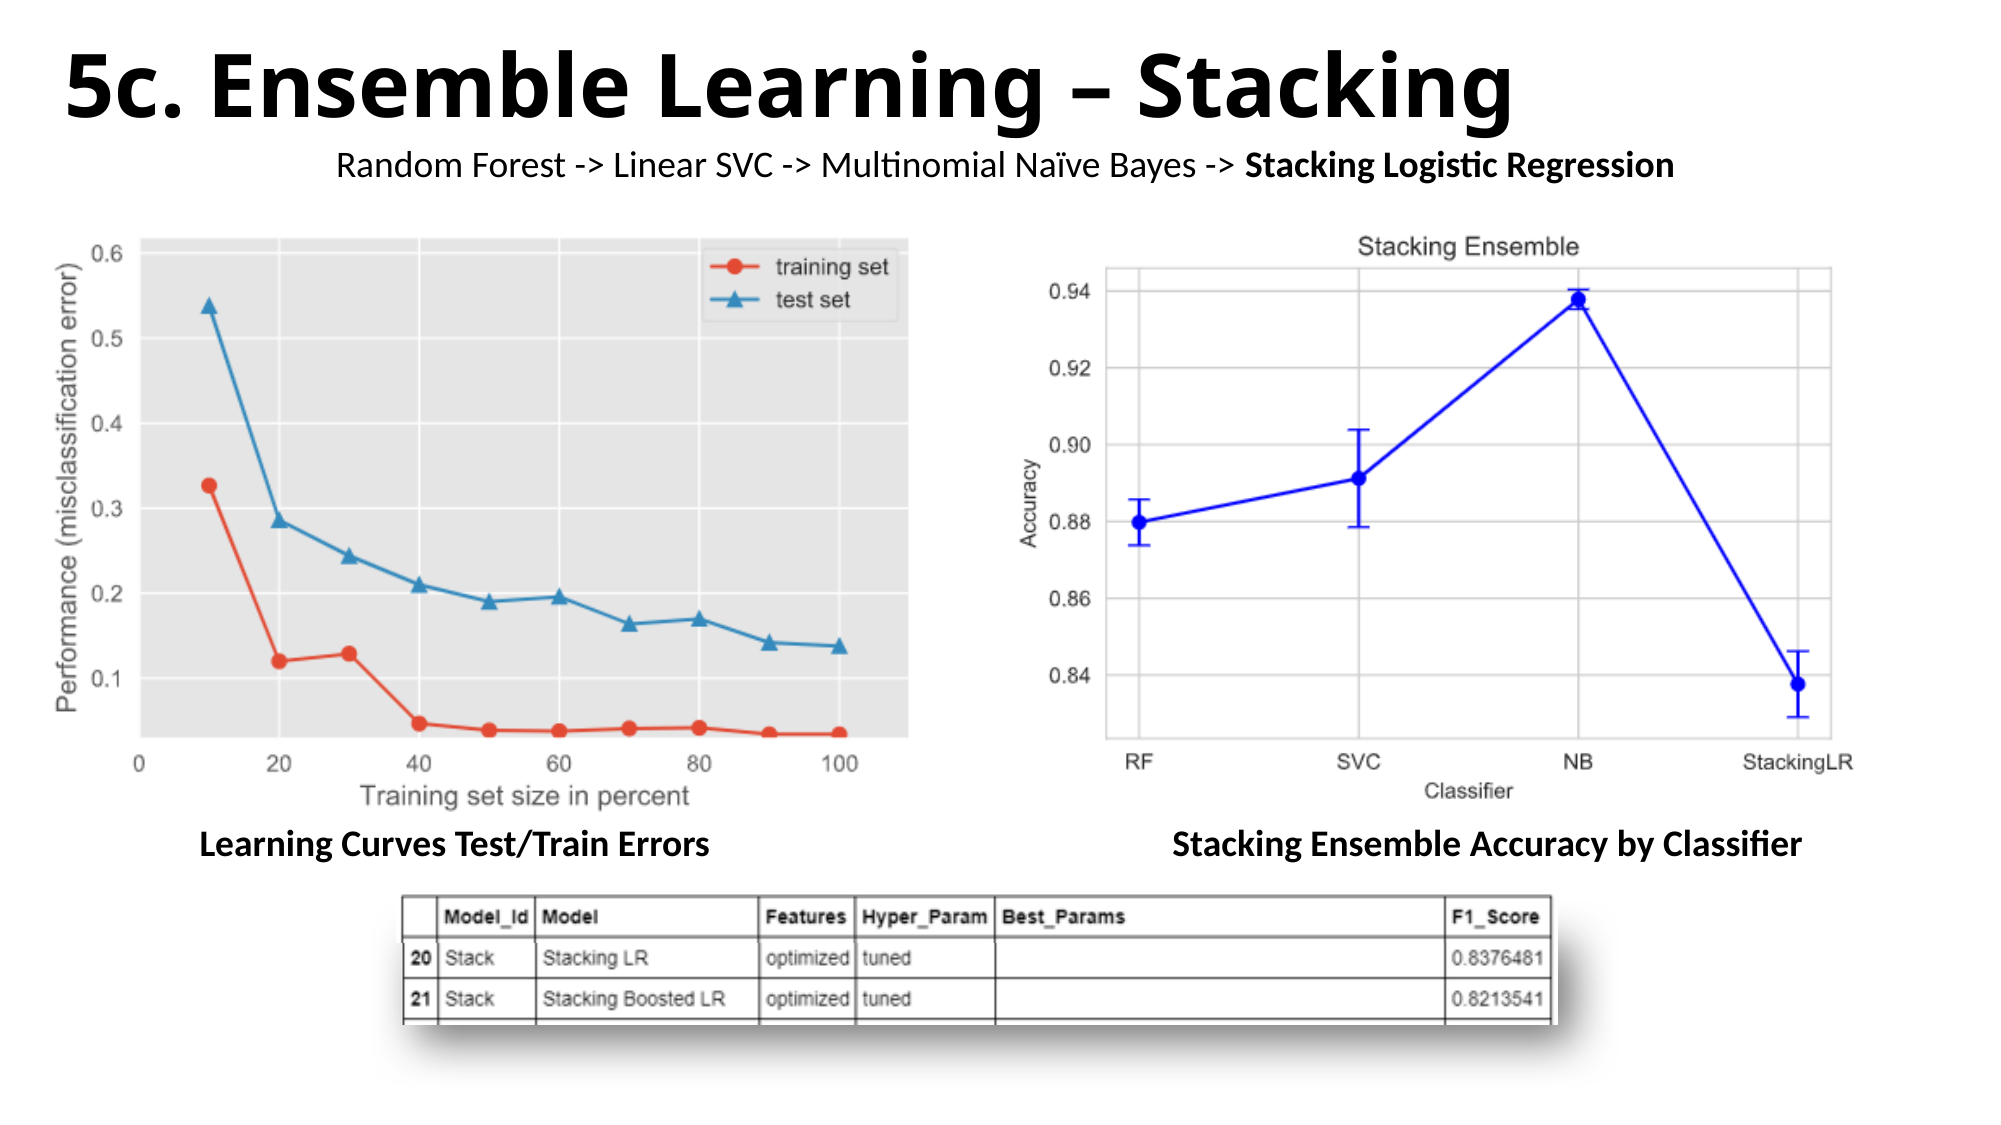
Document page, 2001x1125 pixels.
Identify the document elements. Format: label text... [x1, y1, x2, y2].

picture [38, 221, 927, 824]
picture [1005, 221, 1873, 812]
text_box Stacking Ensemble Accuracy by Classifier [1157, 812, 1848, 872]
text_box Random Forest -> Linear SVC -> Multinomial Naïve Bayes -> Stacking Logistic Regression [184, 132, 1827, 193]
title 5c. Ensemble Learning – Stacking [49, 29, 1558, 150]
picture [396, 893, 1558, 1025]
text_box Learning Curves Test/Train Errors [184, 824, 783, 872]
